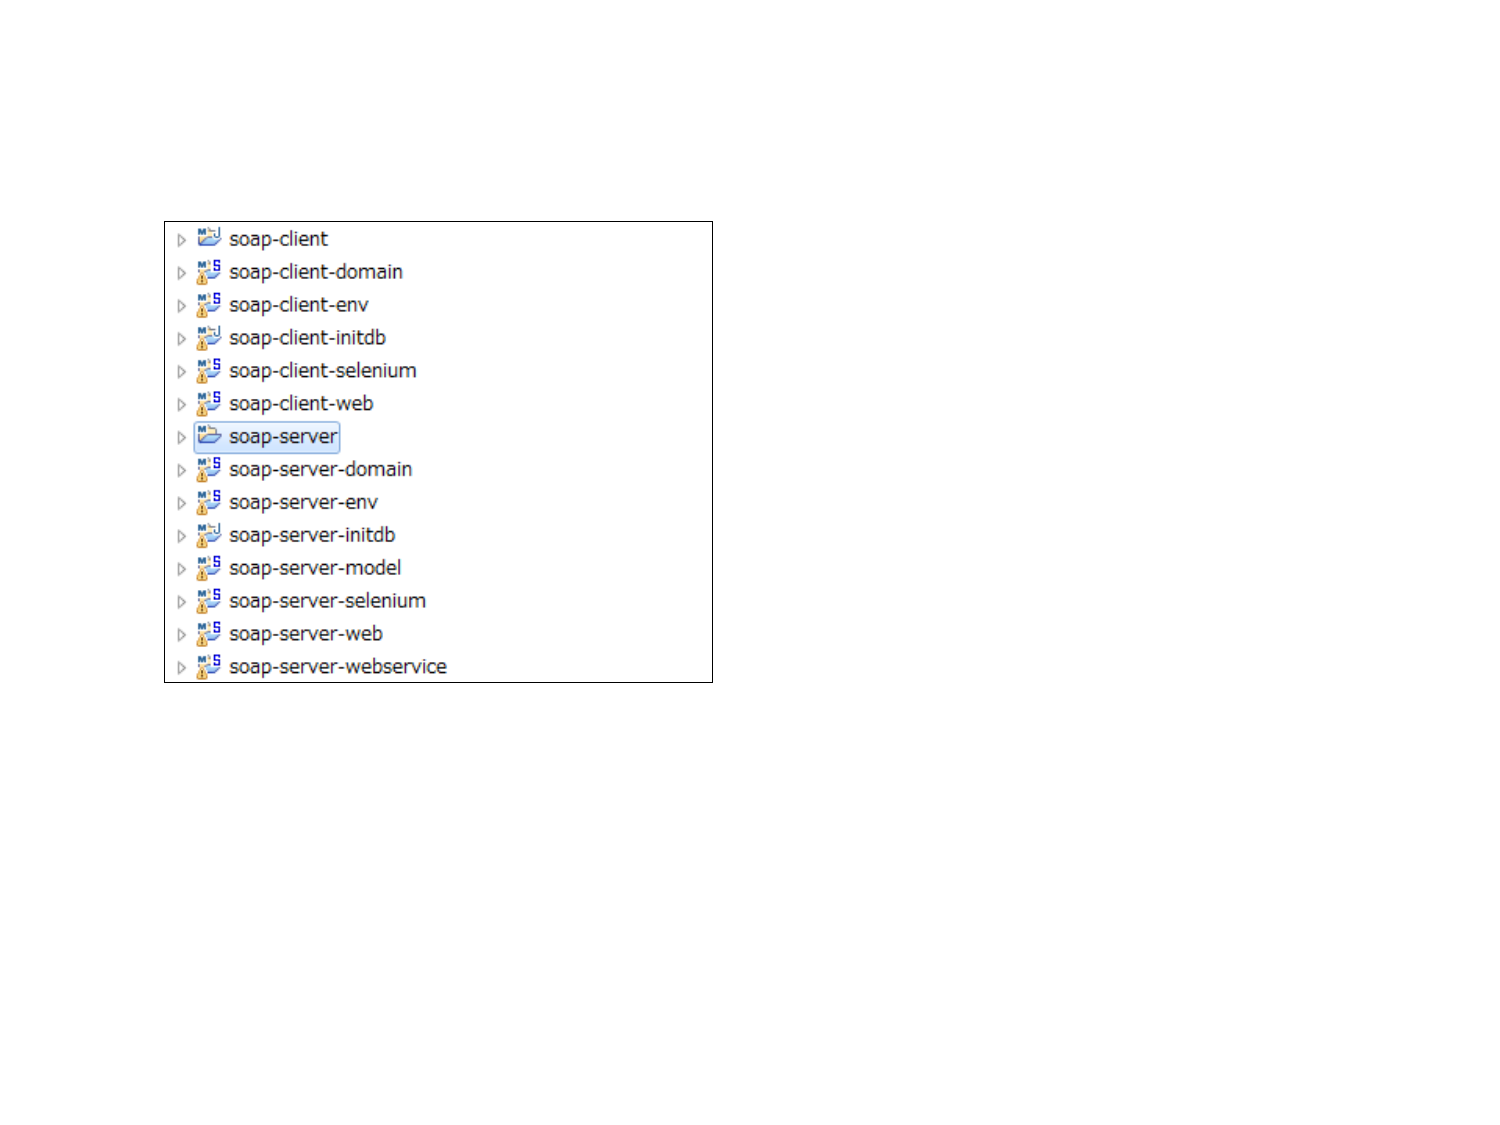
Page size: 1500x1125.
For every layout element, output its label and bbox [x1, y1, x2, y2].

picture [163, 221, 713, 683]
